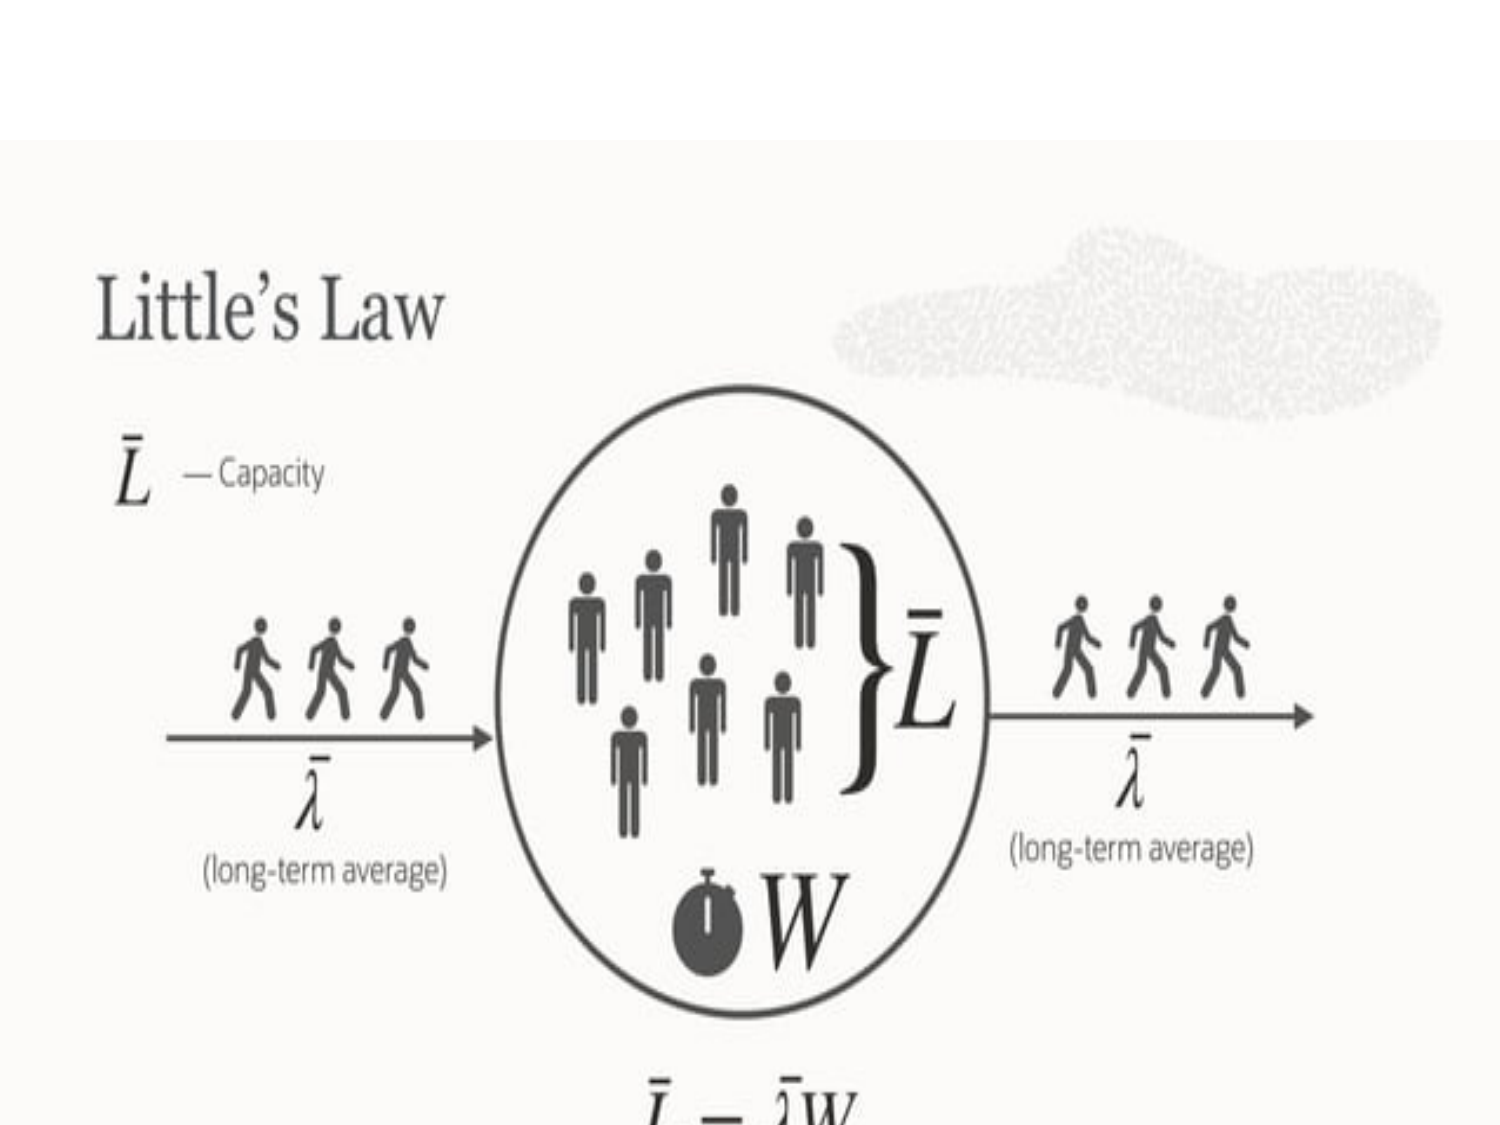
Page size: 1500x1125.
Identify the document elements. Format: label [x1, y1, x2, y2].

picture [0, 139, 1500, 1125]
